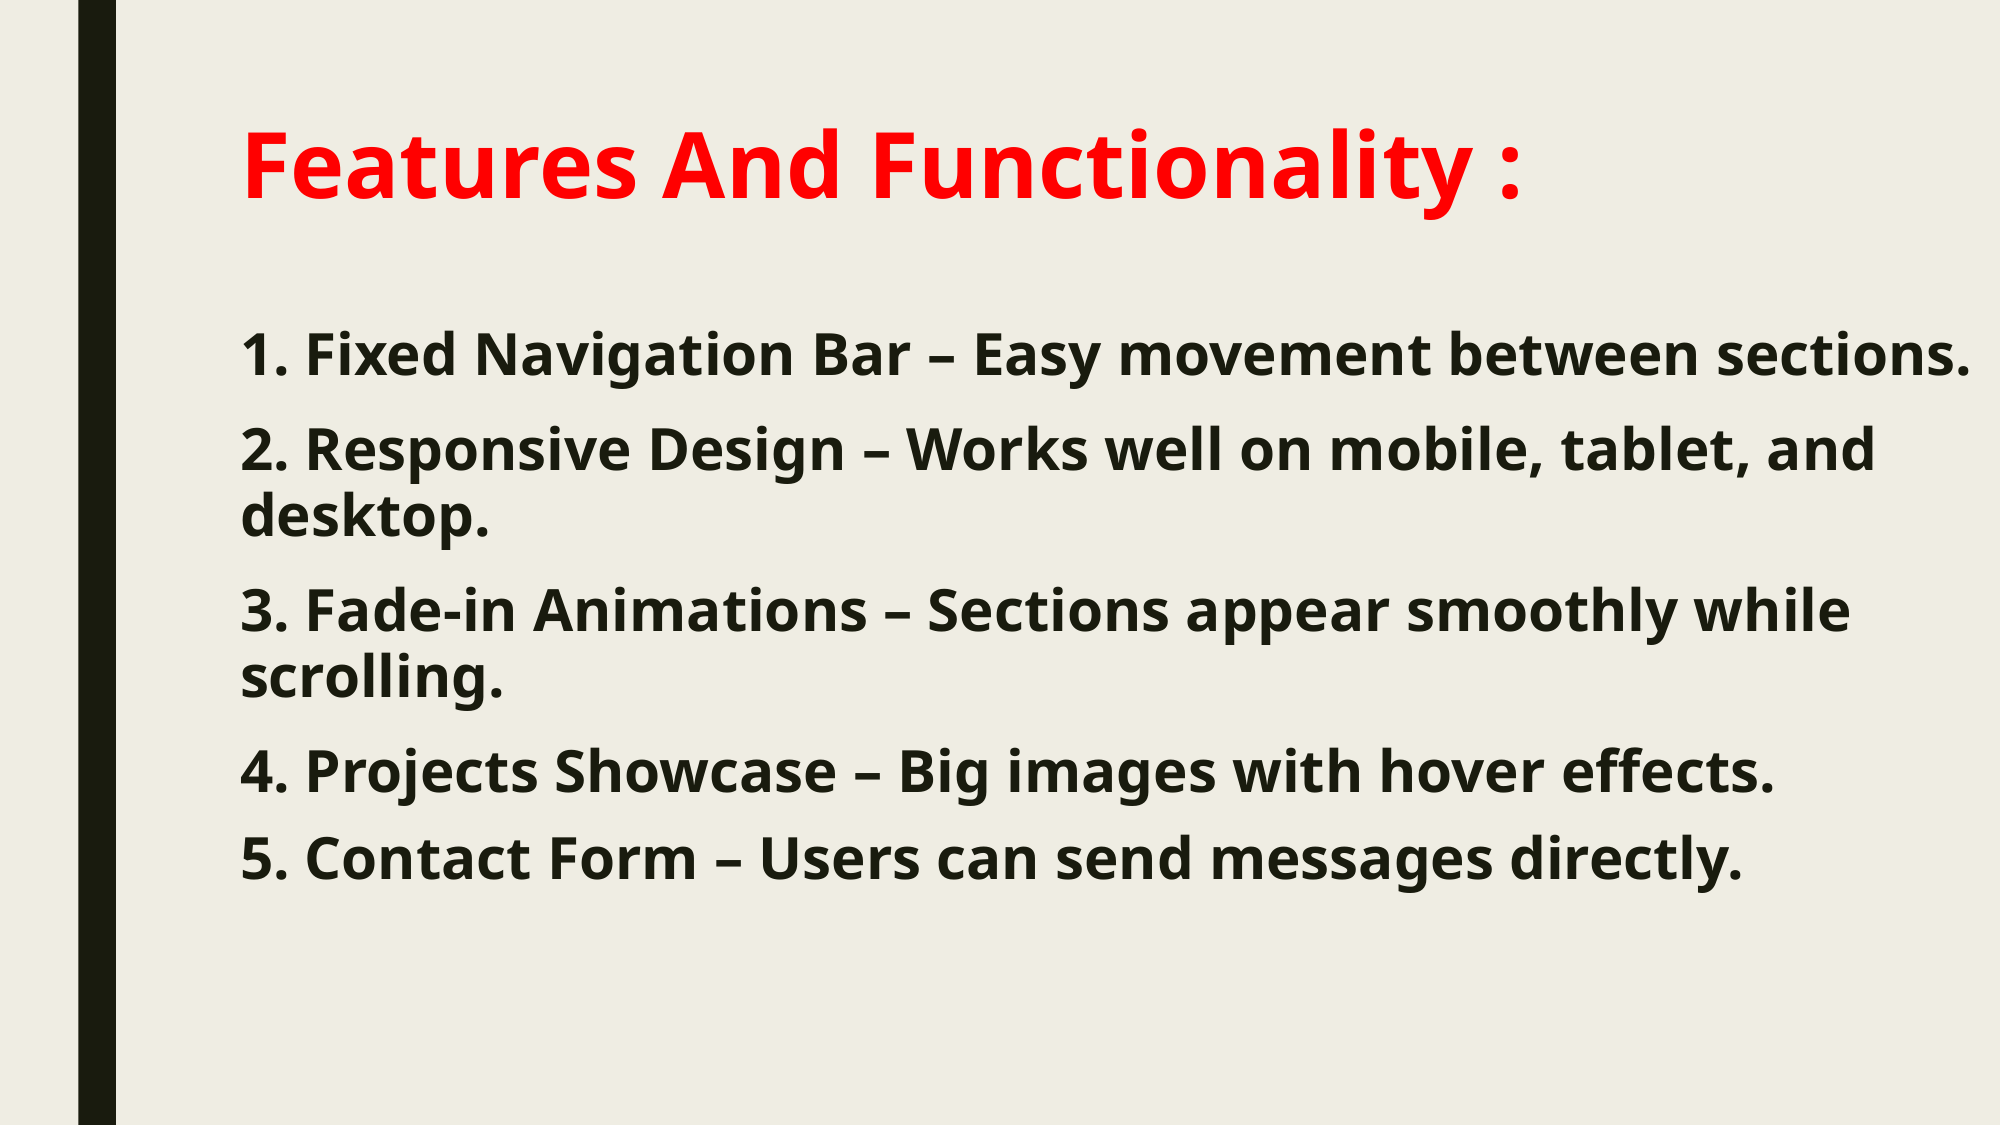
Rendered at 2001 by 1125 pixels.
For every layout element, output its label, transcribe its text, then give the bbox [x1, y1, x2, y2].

title Features And Functionality : [225, 112, 1800, 315]
list 1. Fixed Navigation Bar – Easy movement between sections. 2. Responsive Design – Works well on mobile, tablet, and desktop. 3. Fade-in Animations – Sections appear smoothly while scrolling. 4. Projects Showcase – Big images with hover effects. 5. Contact Form – Users can send messages directly. [225, 315, 2000, 1125]
